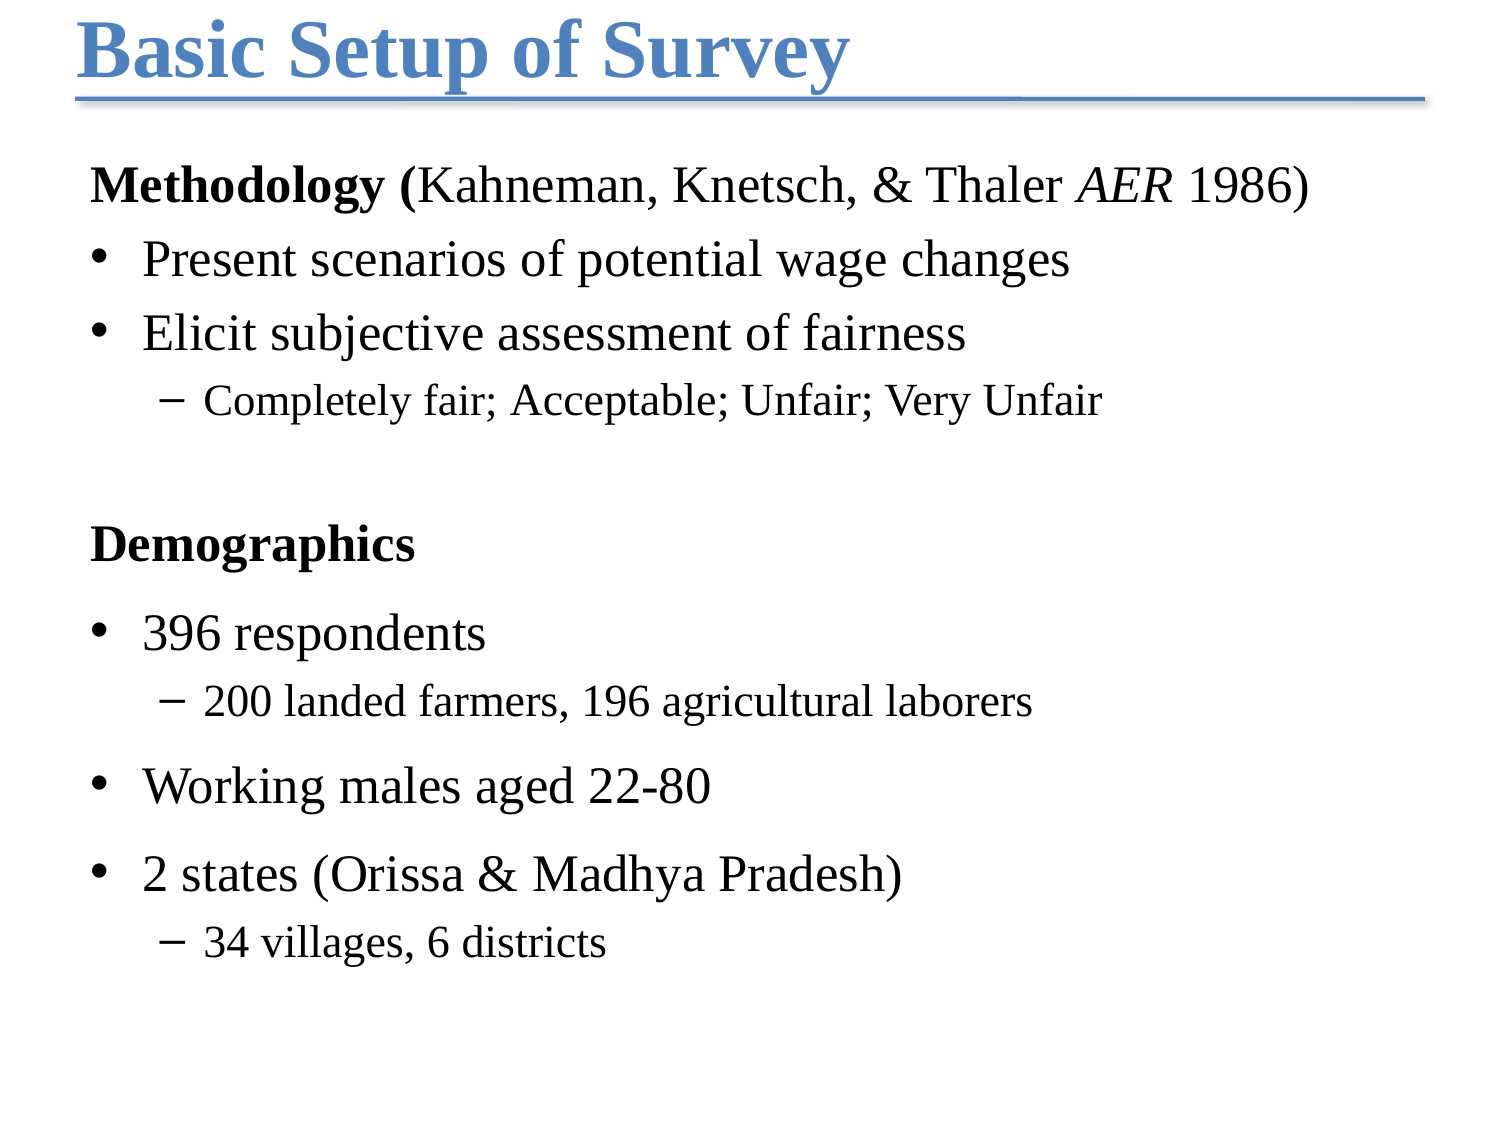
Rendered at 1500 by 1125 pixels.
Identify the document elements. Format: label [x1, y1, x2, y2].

list [75, 142, 1425, 980]
title [61, 7, 1412, 82]
